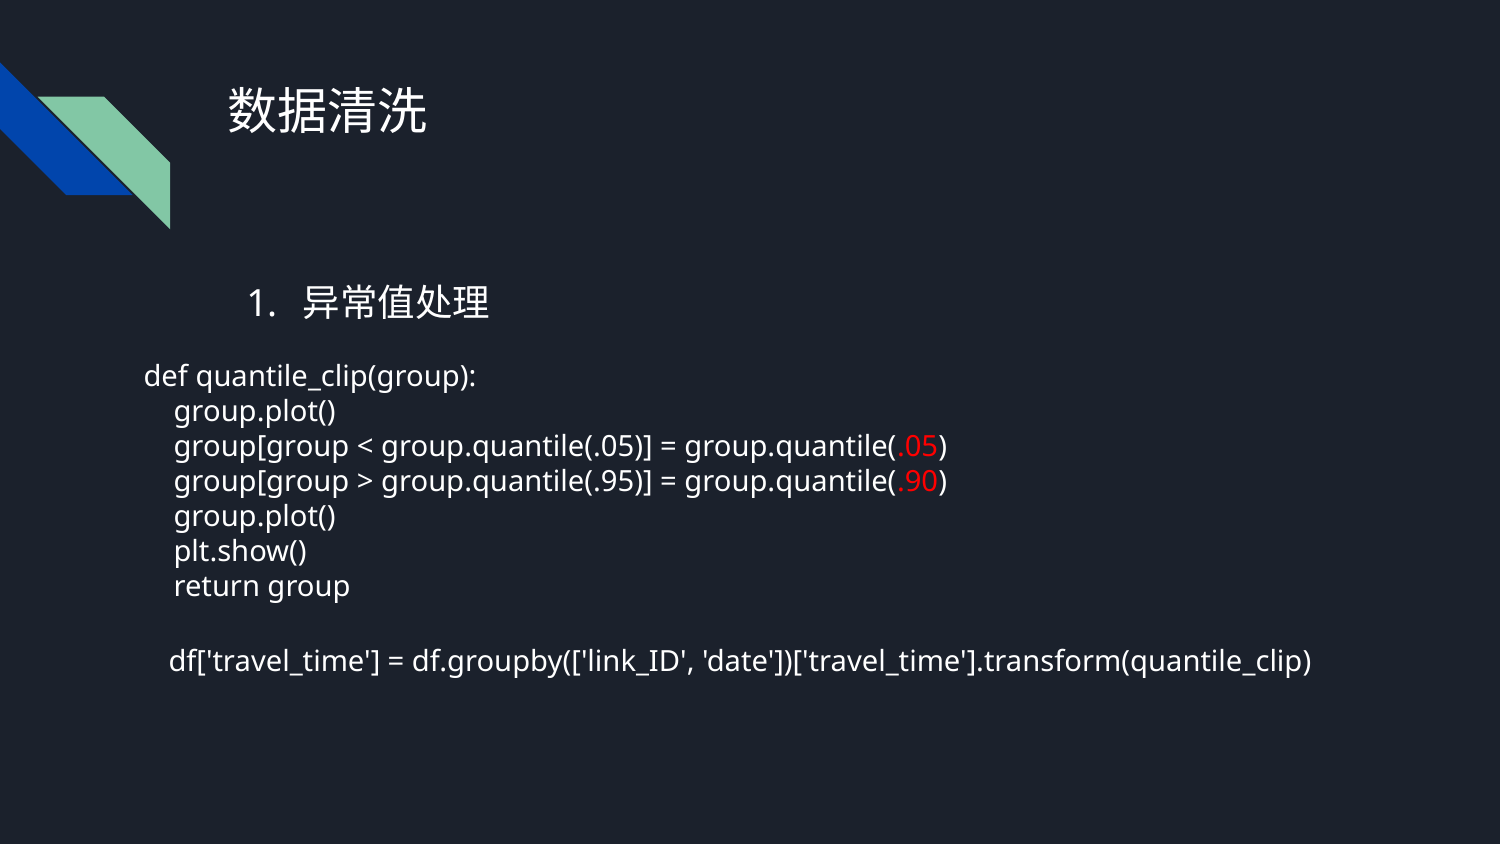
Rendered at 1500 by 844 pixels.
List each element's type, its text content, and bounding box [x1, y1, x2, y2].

text_box def quantile_clip(group): group.plot() group[group < group.quantile(.05)] = group.quantile(.05) group[group > group.quantile(.95)] = group.quantile(.90) group.plot() plt.show() return group df['travel_time'] = df.groupby(['link_ID', 'date'])['travel_time'].transform(quantile_clip) [128, 342, 1372, 756]
title 数据清洗 [212, 64, 1368, 215]
list 异常值处理 [212, 257, 1368, 342]
